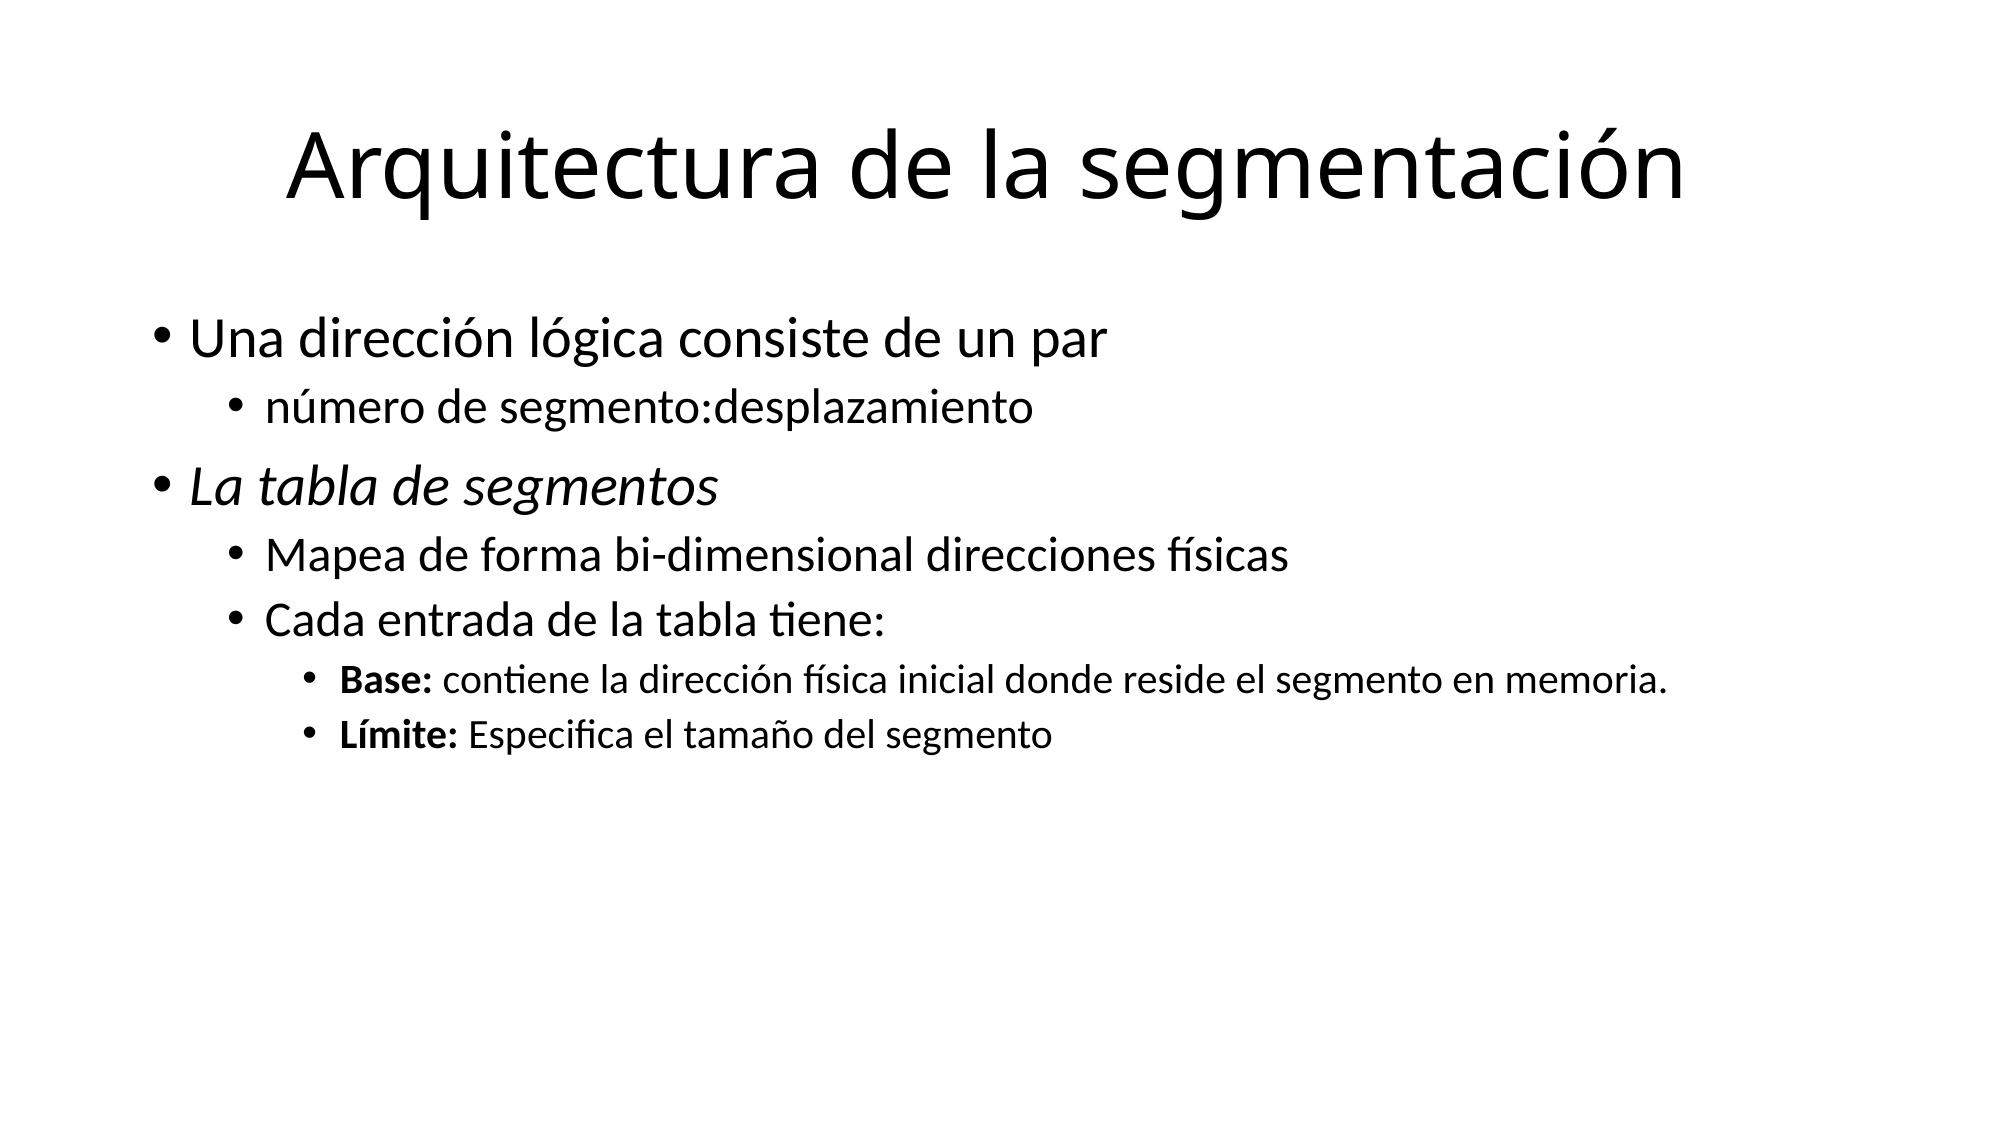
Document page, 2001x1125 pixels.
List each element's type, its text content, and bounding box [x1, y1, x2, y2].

list Una dirección lógica consiste de un par número de segmento:desplazamiento La tabla de segmentos Mapea de forma bi-dimensional direcciones físicas Cada entrada de la tabla tiene: Base: contiene la dirección física inicial donde reside el segmento en memoria. Límite: Especifica el tamaño del segmento [137, 299, 1863, 1014]
title Arquitectura de la segmentación [137, 59, 1863, 278]
